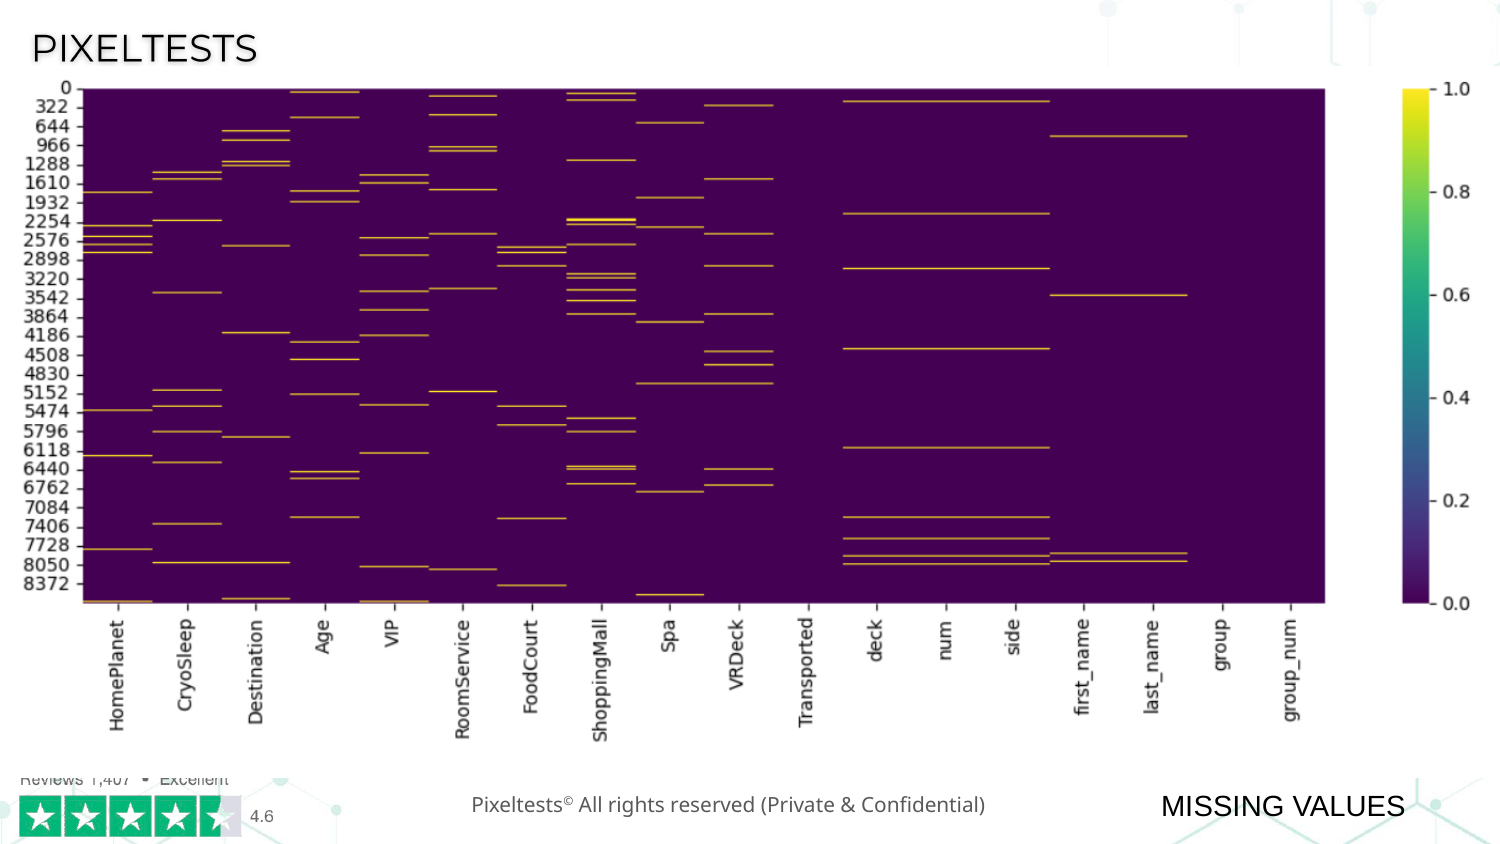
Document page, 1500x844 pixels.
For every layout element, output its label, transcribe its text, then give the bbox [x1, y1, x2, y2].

picture [0, 0, 1500, 844]
text_box MISSING VALUES [1146, 786, 1486, 831]
